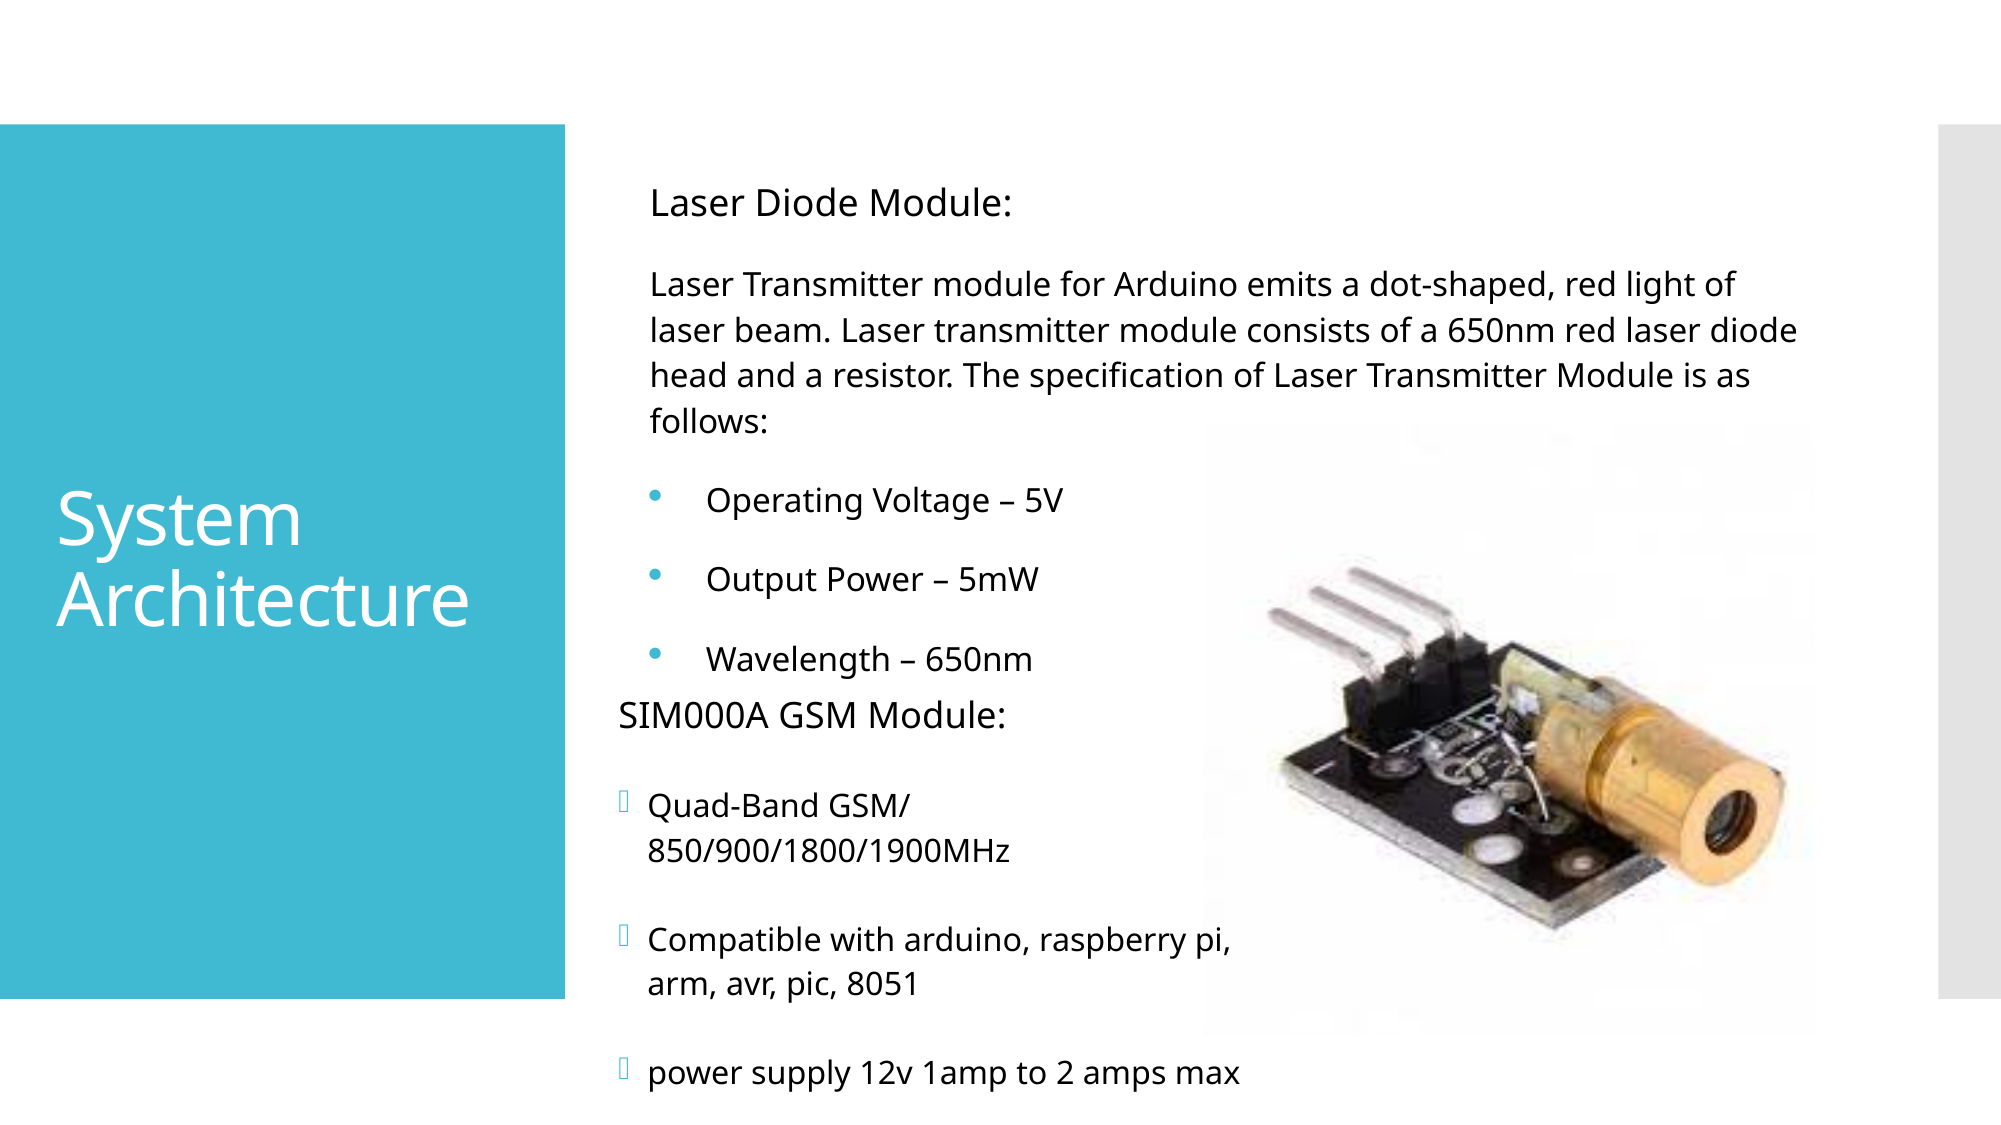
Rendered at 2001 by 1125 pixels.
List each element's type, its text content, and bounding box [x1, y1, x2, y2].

picture [1203, 424, 1815, 1037]
list Laser Diode Module: Laser Transmitter module for Arduino emits a dot-shaped, red light of laser beam. Laser transmitter module consists of a 650nm red laser diode head and a resistor. The specification of Laser Transmitter Module is as follows: Operating Voltage – 5V Output Power – 5mW Wavelength – 650nm [634, 141, 1835, 709]
title System Architecture [41, 184, 525, 940]
text_box SIM000A GSM Module: Quad-Band GSM/ 850/900/1800/1900MHz Compatible with arduino, raspberry pi, arm, avr, pic, 8051 power supply 12v 1amp to 2 amps max [603, 677, 1297, 1100]
